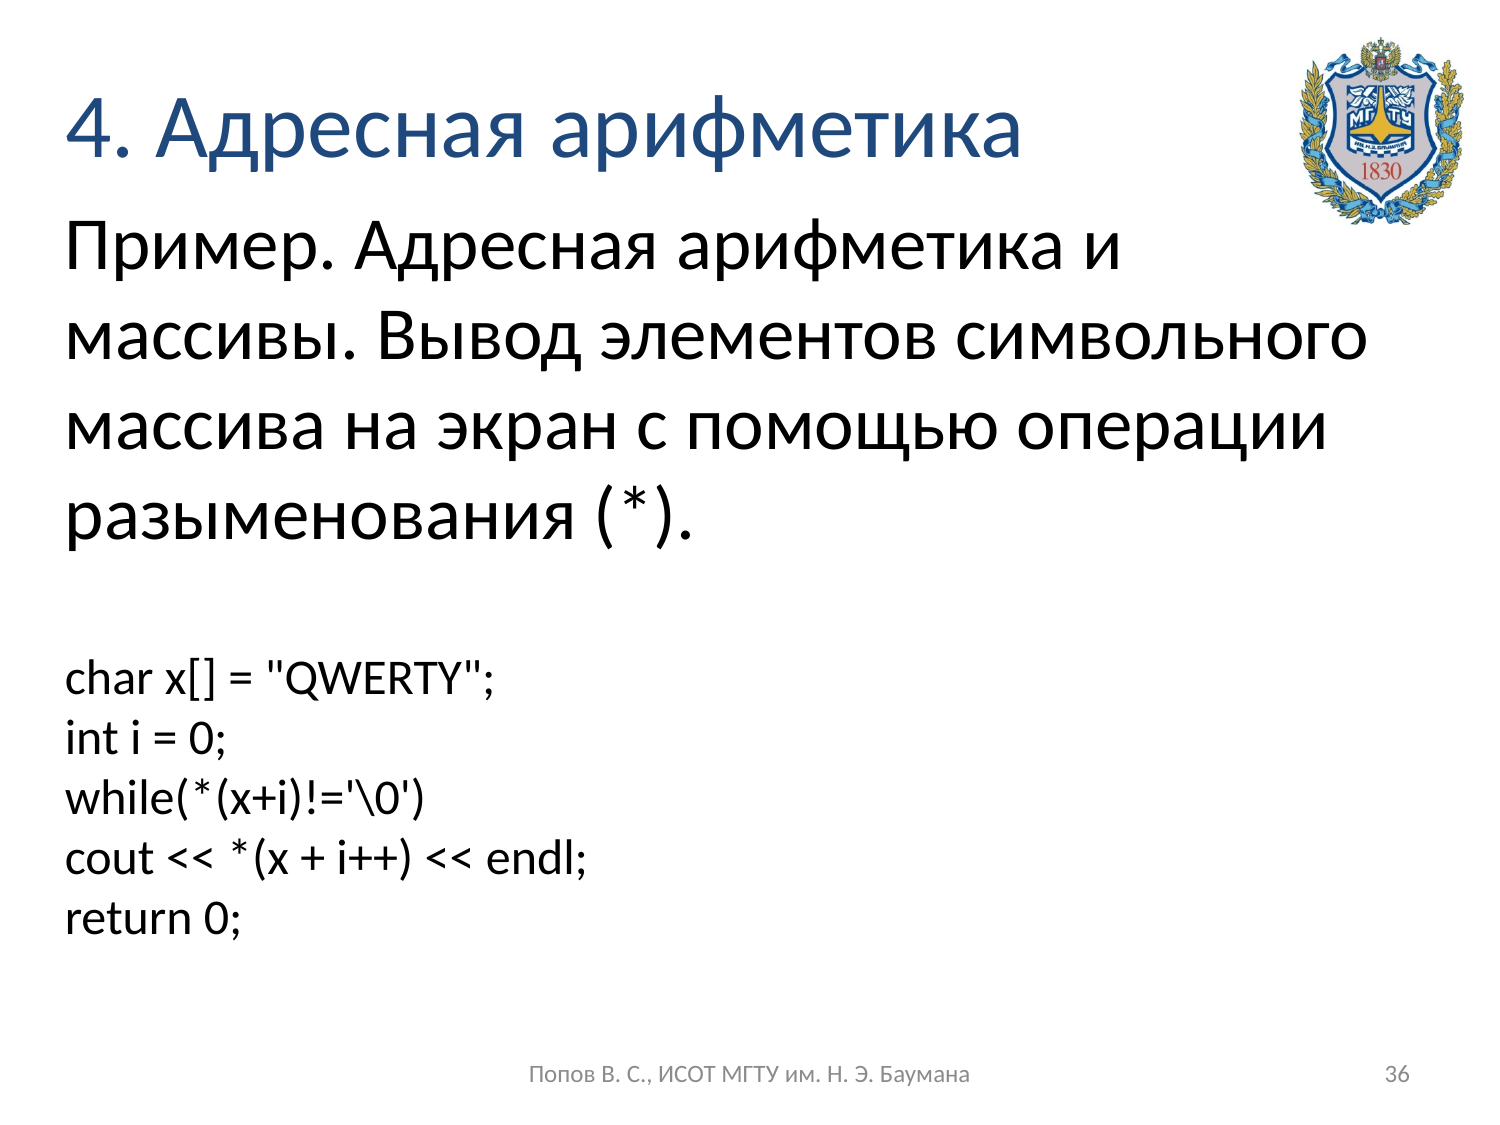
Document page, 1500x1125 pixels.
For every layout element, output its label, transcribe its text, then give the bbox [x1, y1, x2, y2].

slide_number 36 [1074, 1042, 1425, 1103]
title 4. Адресная арифметика [50, 0, 1275, 187]
picture [1299, 37, 1464, 226]
footer Попов В. С., ИСОТ МГТУ им. Н. Э. Баумана [512, 1042, 988, 1103]
text_box Пример. Адресная арифметика и массивы. Вывод элементов символьного массива на экран с помощью операции разыменования (*). char x[] = "QWERTY"; int i = 0; while(*(x+i)!='\0') cout << *(x + i++) << endl; return 0; [50, 187, 1450, 1013]
